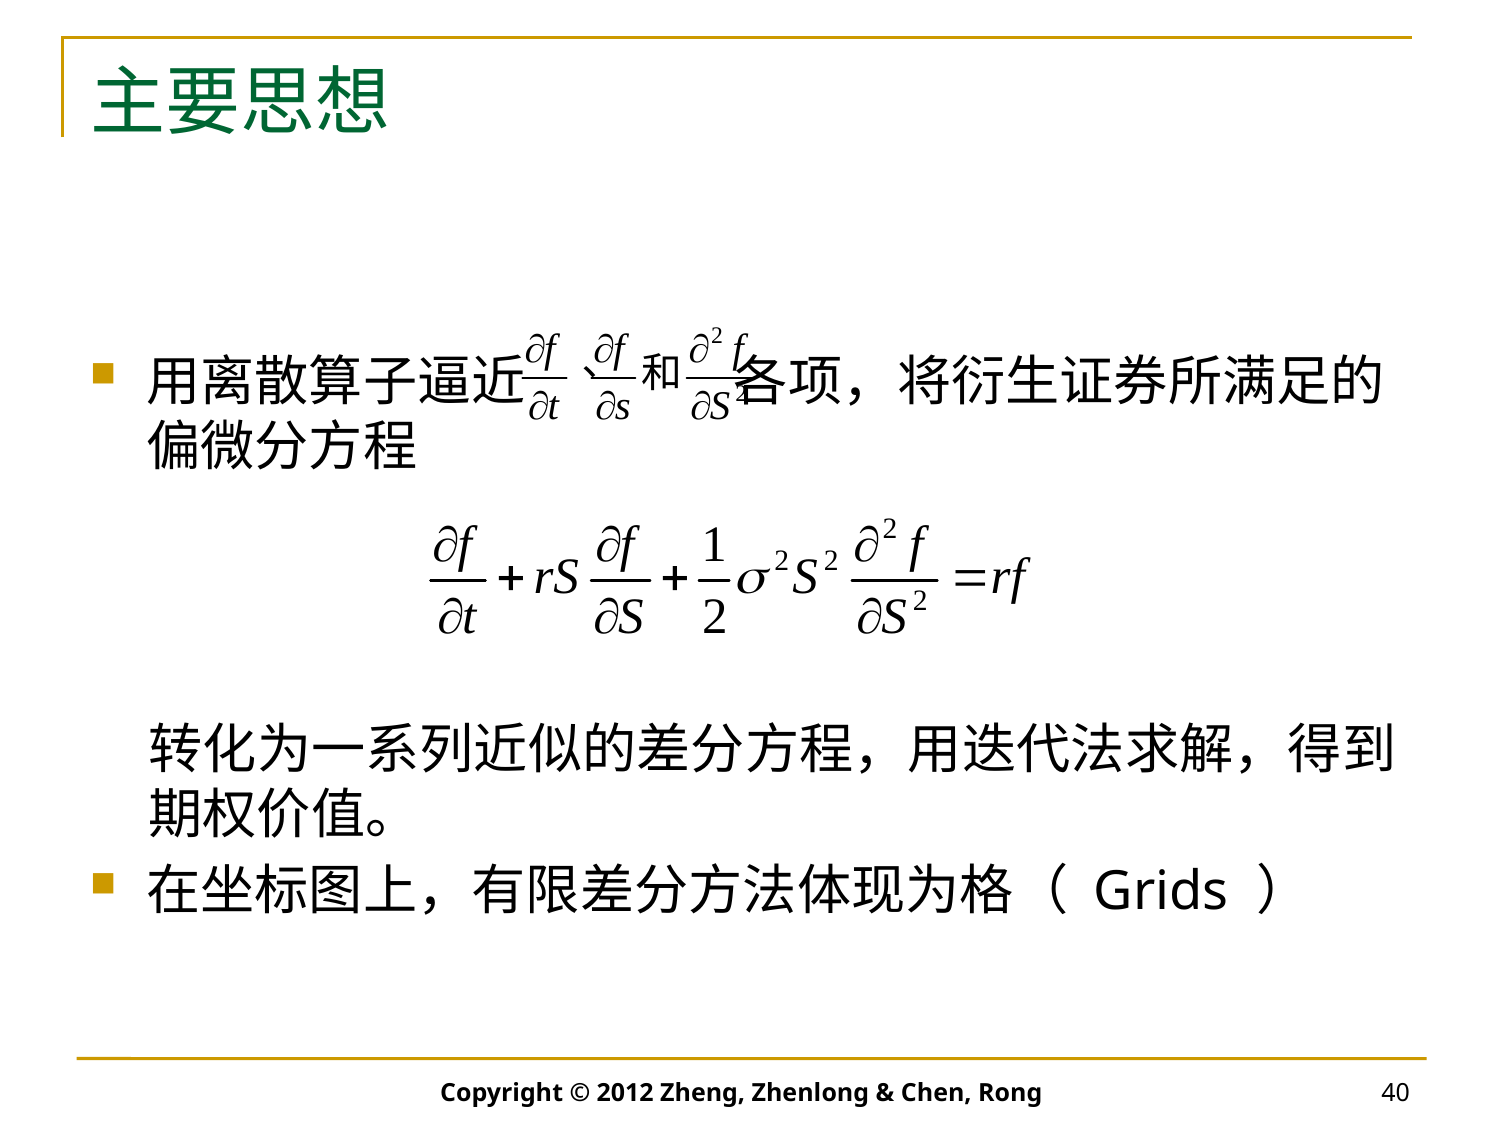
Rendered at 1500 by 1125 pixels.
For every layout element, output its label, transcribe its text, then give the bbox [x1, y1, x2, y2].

footer Copyright © 2012 Zheng, Zhenlong & Chen, Rong [296, 1042, 1074, 1118]
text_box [421, 503, 1045, 645]
list 用离散算子逼近 各项，将衍生证券所满足的偏微分方程 转化为一系列近似的差分方程，用迭代法求解，得到期权价值。 在坐标图上，有限差分方法体现为格（ Grids ） [74, 262, 1426, 1006]
slide_number 40 [1074, 1042, 1426, 1118]
title 主要思想 [74, 45, 1426, 233]
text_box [515, 316, 765, 430]
